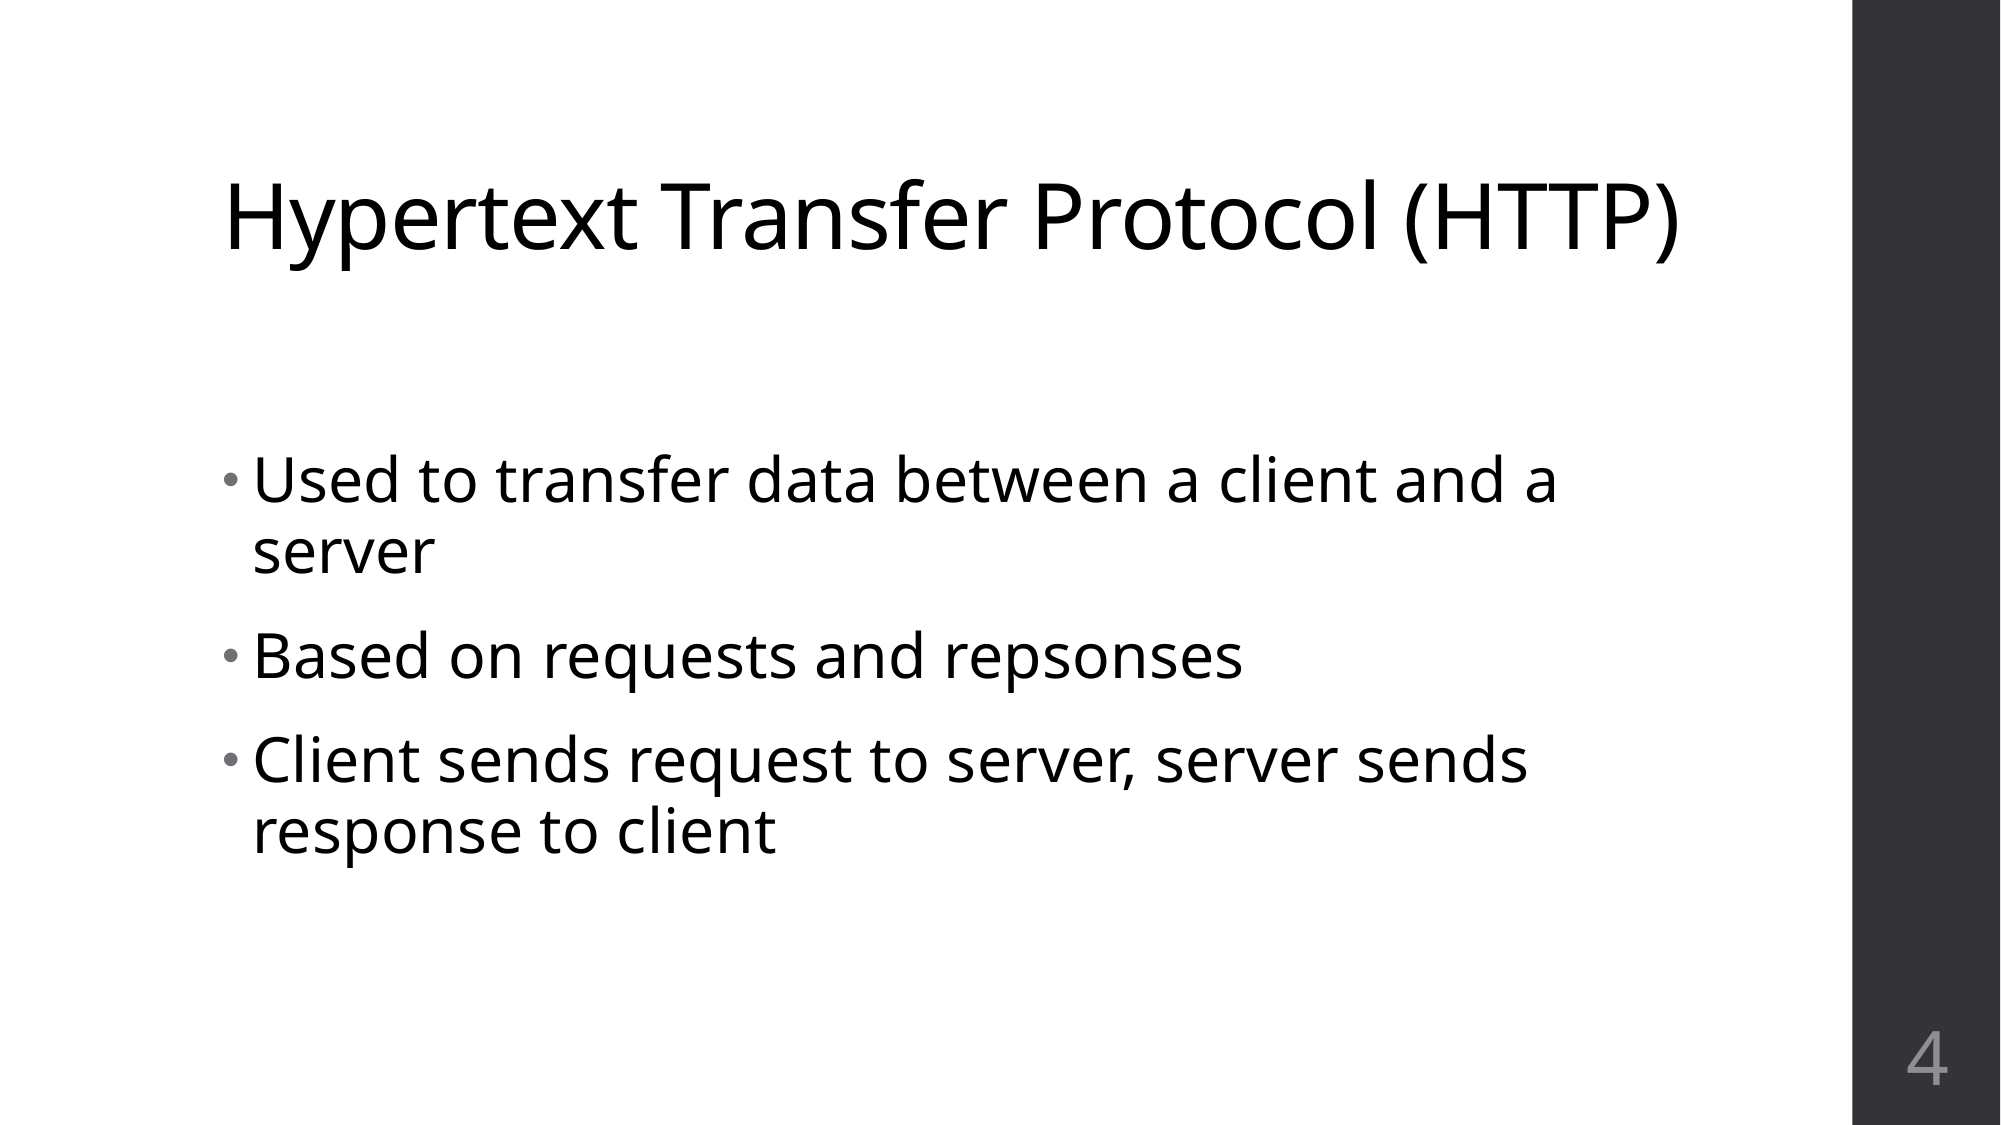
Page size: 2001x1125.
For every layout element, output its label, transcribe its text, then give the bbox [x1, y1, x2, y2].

list Used to transfer data between a client and a server Based on requests and repsonses Client sends request to server, server sends response to client [206, 299, 1617, 1014]
slide_number 4 [1852, 1012, 2000, 1110]
title Hypertext Transfer Protocol (HTTP) [206, 60, 1797, 278]
